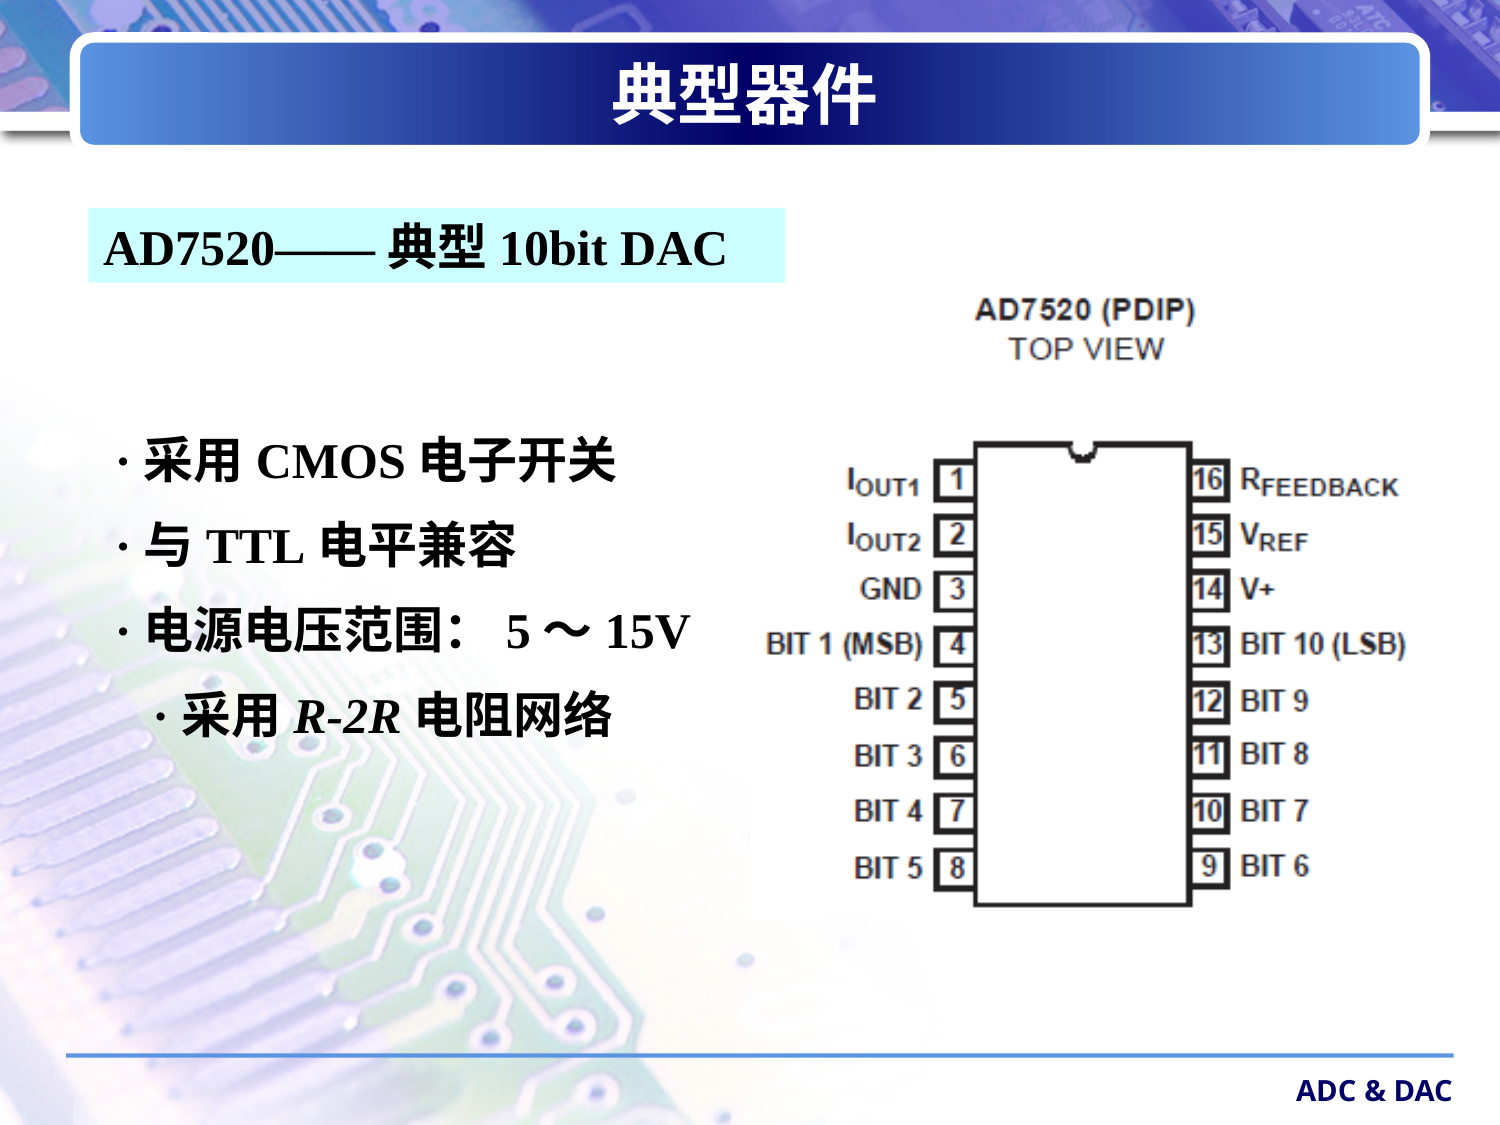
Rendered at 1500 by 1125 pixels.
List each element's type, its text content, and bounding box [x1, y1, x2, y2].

picture [0, 0, 1500, 1125]
text_box AD7520——典型10bit DAC [88, 207, 786, 283]
text_box ·采用CMOS电子开关 ·与TTL电平兼容 ·电源电压范围：5～15V ·采用R-2R电阻网络 [100, 420, 726, 751]
title 典型器件 [88, 42, 1401, 143]
